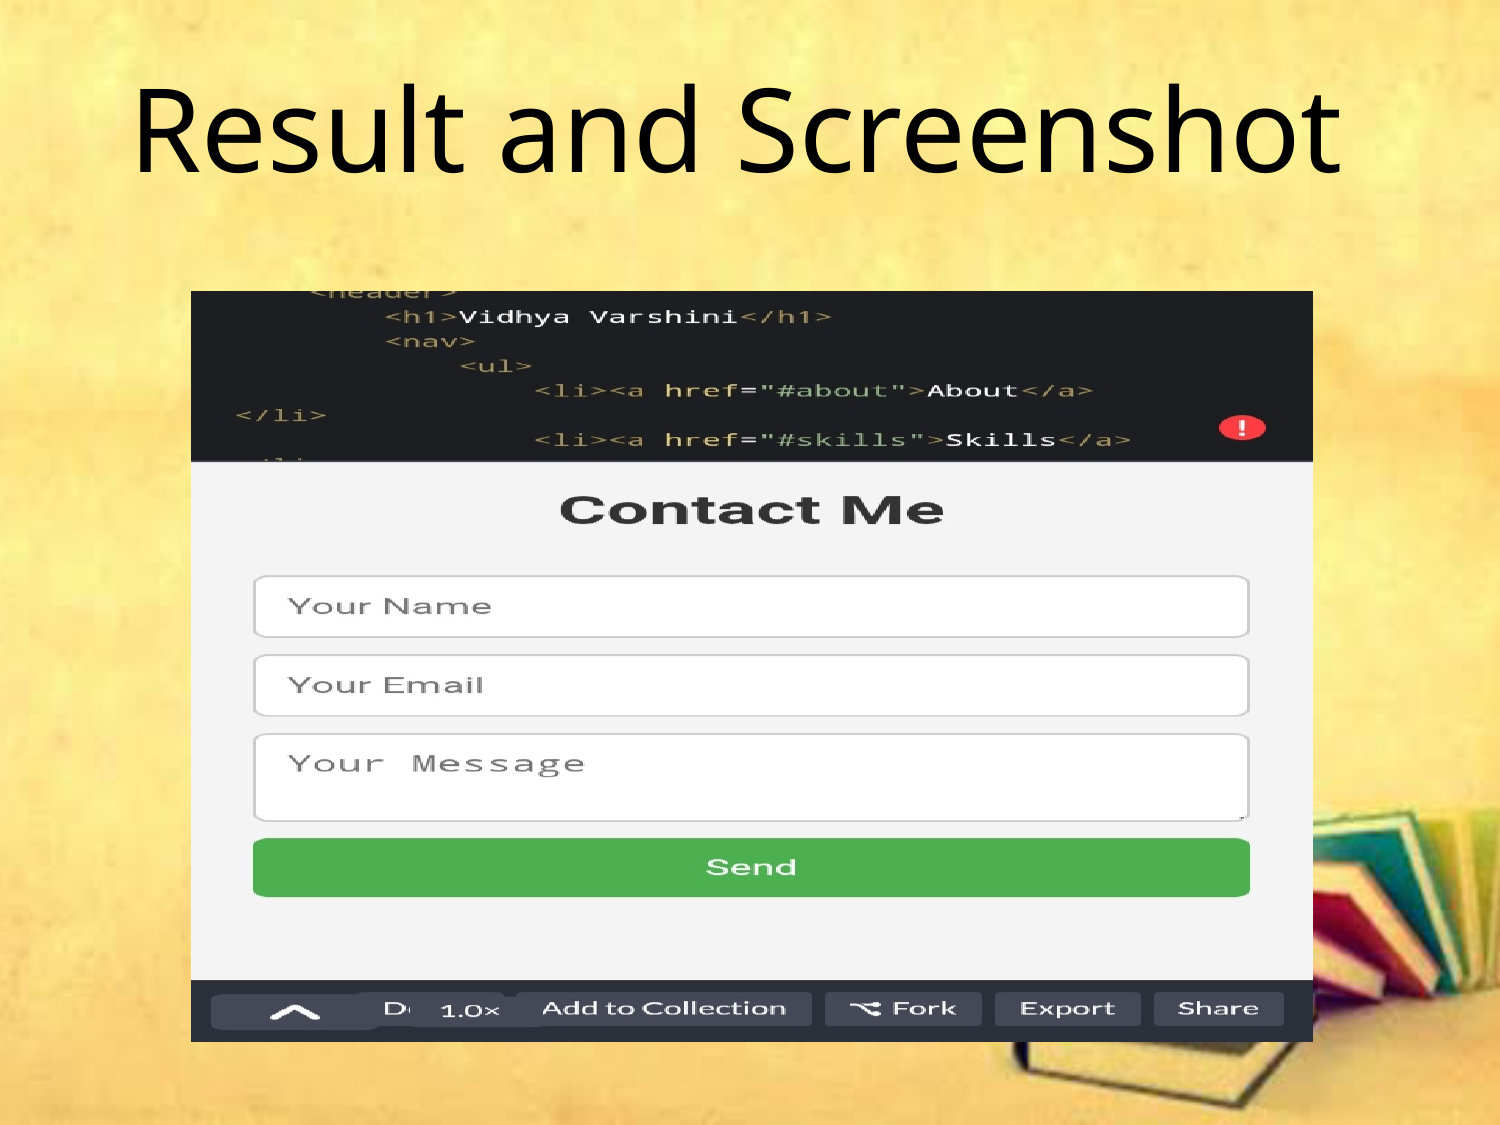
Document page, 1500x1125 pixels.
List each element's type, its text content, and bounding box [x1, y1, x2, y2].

title Result and Screenshot [114, 26, 1390, 345]
picture [0, 0, 1500, 1125]
